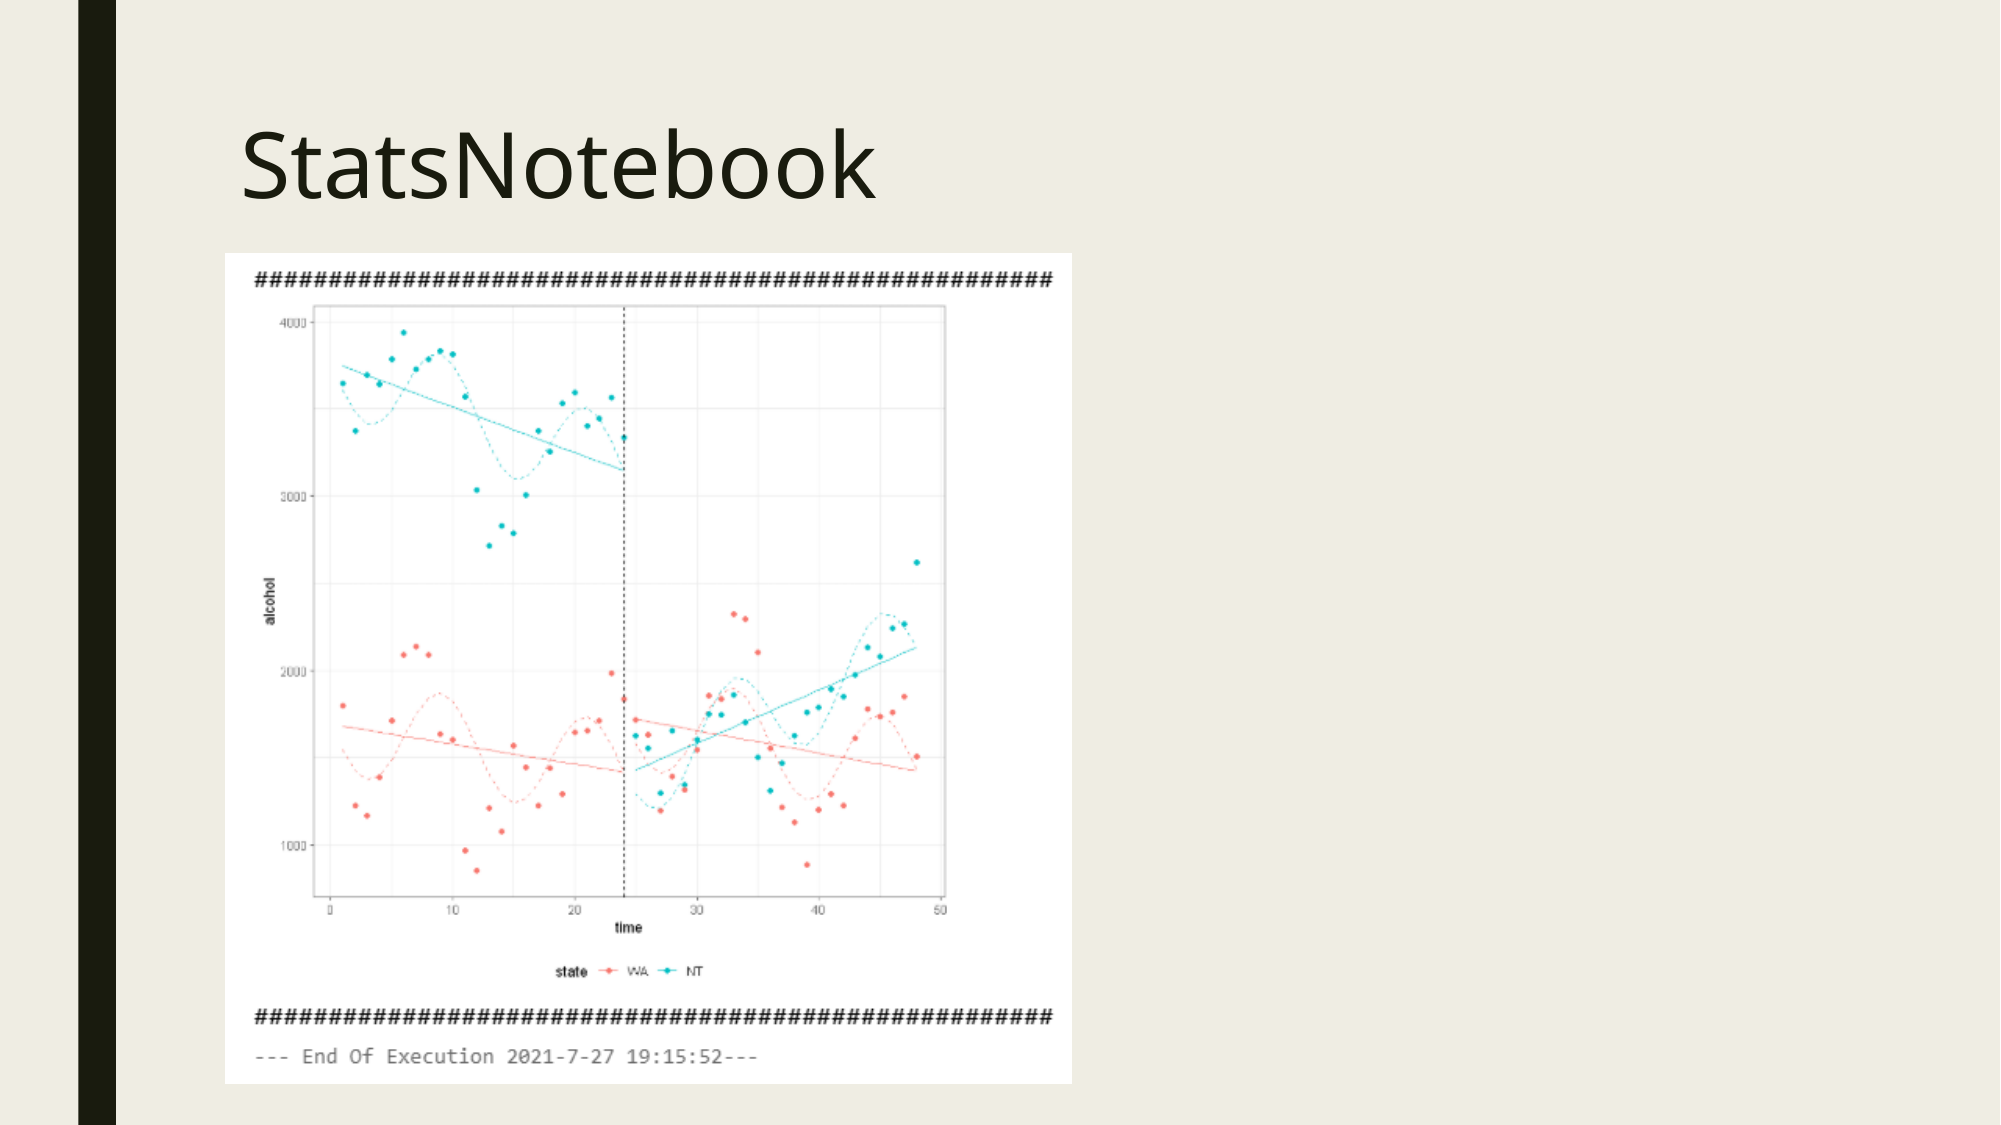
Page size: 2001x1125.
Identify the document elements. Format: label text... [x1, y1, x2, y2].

title StatsNotebook [225, 112, 1800, 357]
picture [224, 253, 1072, 1084]
